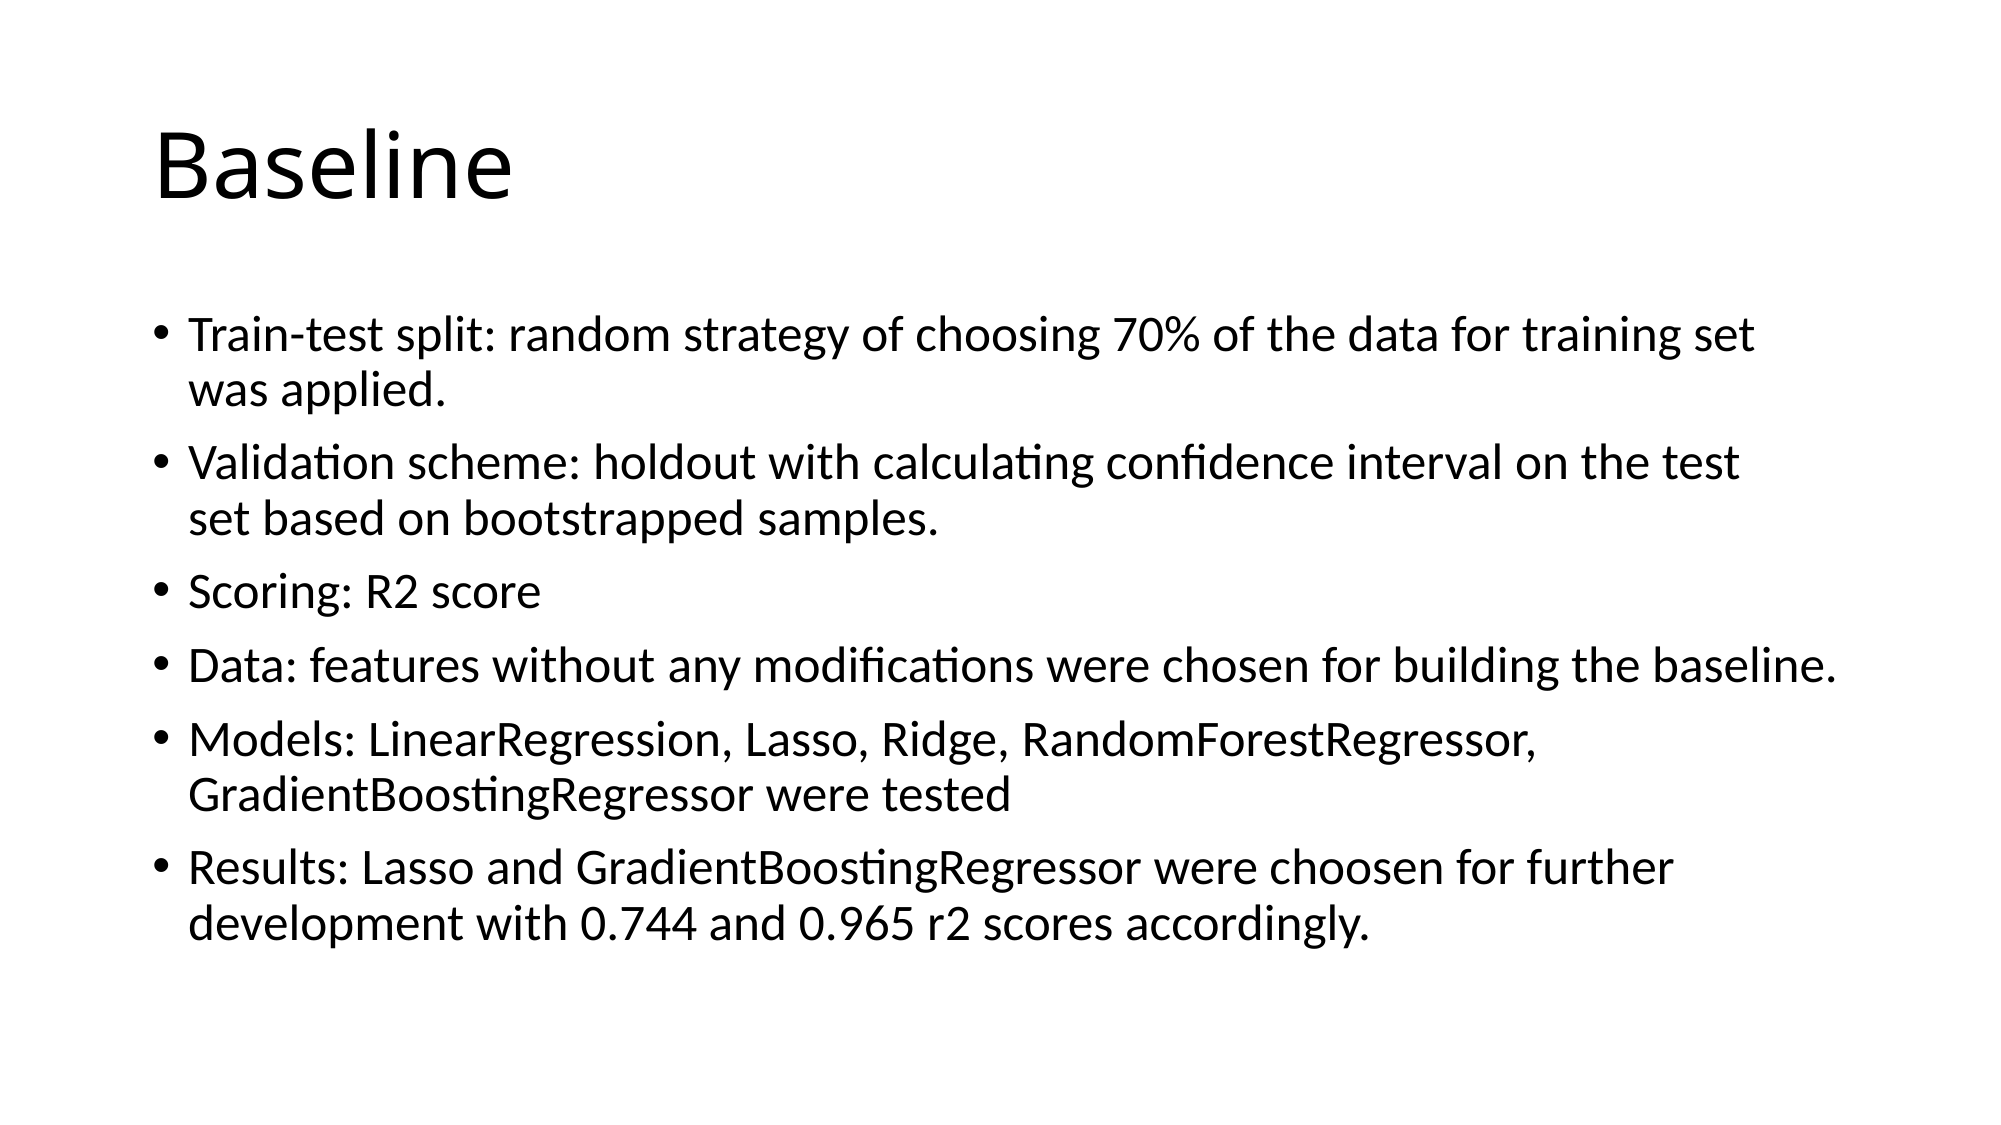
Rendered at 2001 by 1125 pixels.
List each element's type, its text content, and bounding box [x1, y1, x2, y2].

list Train-test split: random strategy of choosing 70% of the data for training set was applied. Validation scheme: holdout with calculating confidence interval on the test set based on bootstrapped samples. Scoring: R2 score Data: features without any modifications were chosen for building the baseline. Models: LinearRegression, Lasso, Ridge, RandomForestRegressor, GradientBoostingRegressor were tested Results: Lasso and GradientBoostingRegressor were choosen for further development with 0.744 and 0.965 r2 scores accordingly. [137, 299, 1863, 1014]
title Baseline [137, 59, 1863, 278]
